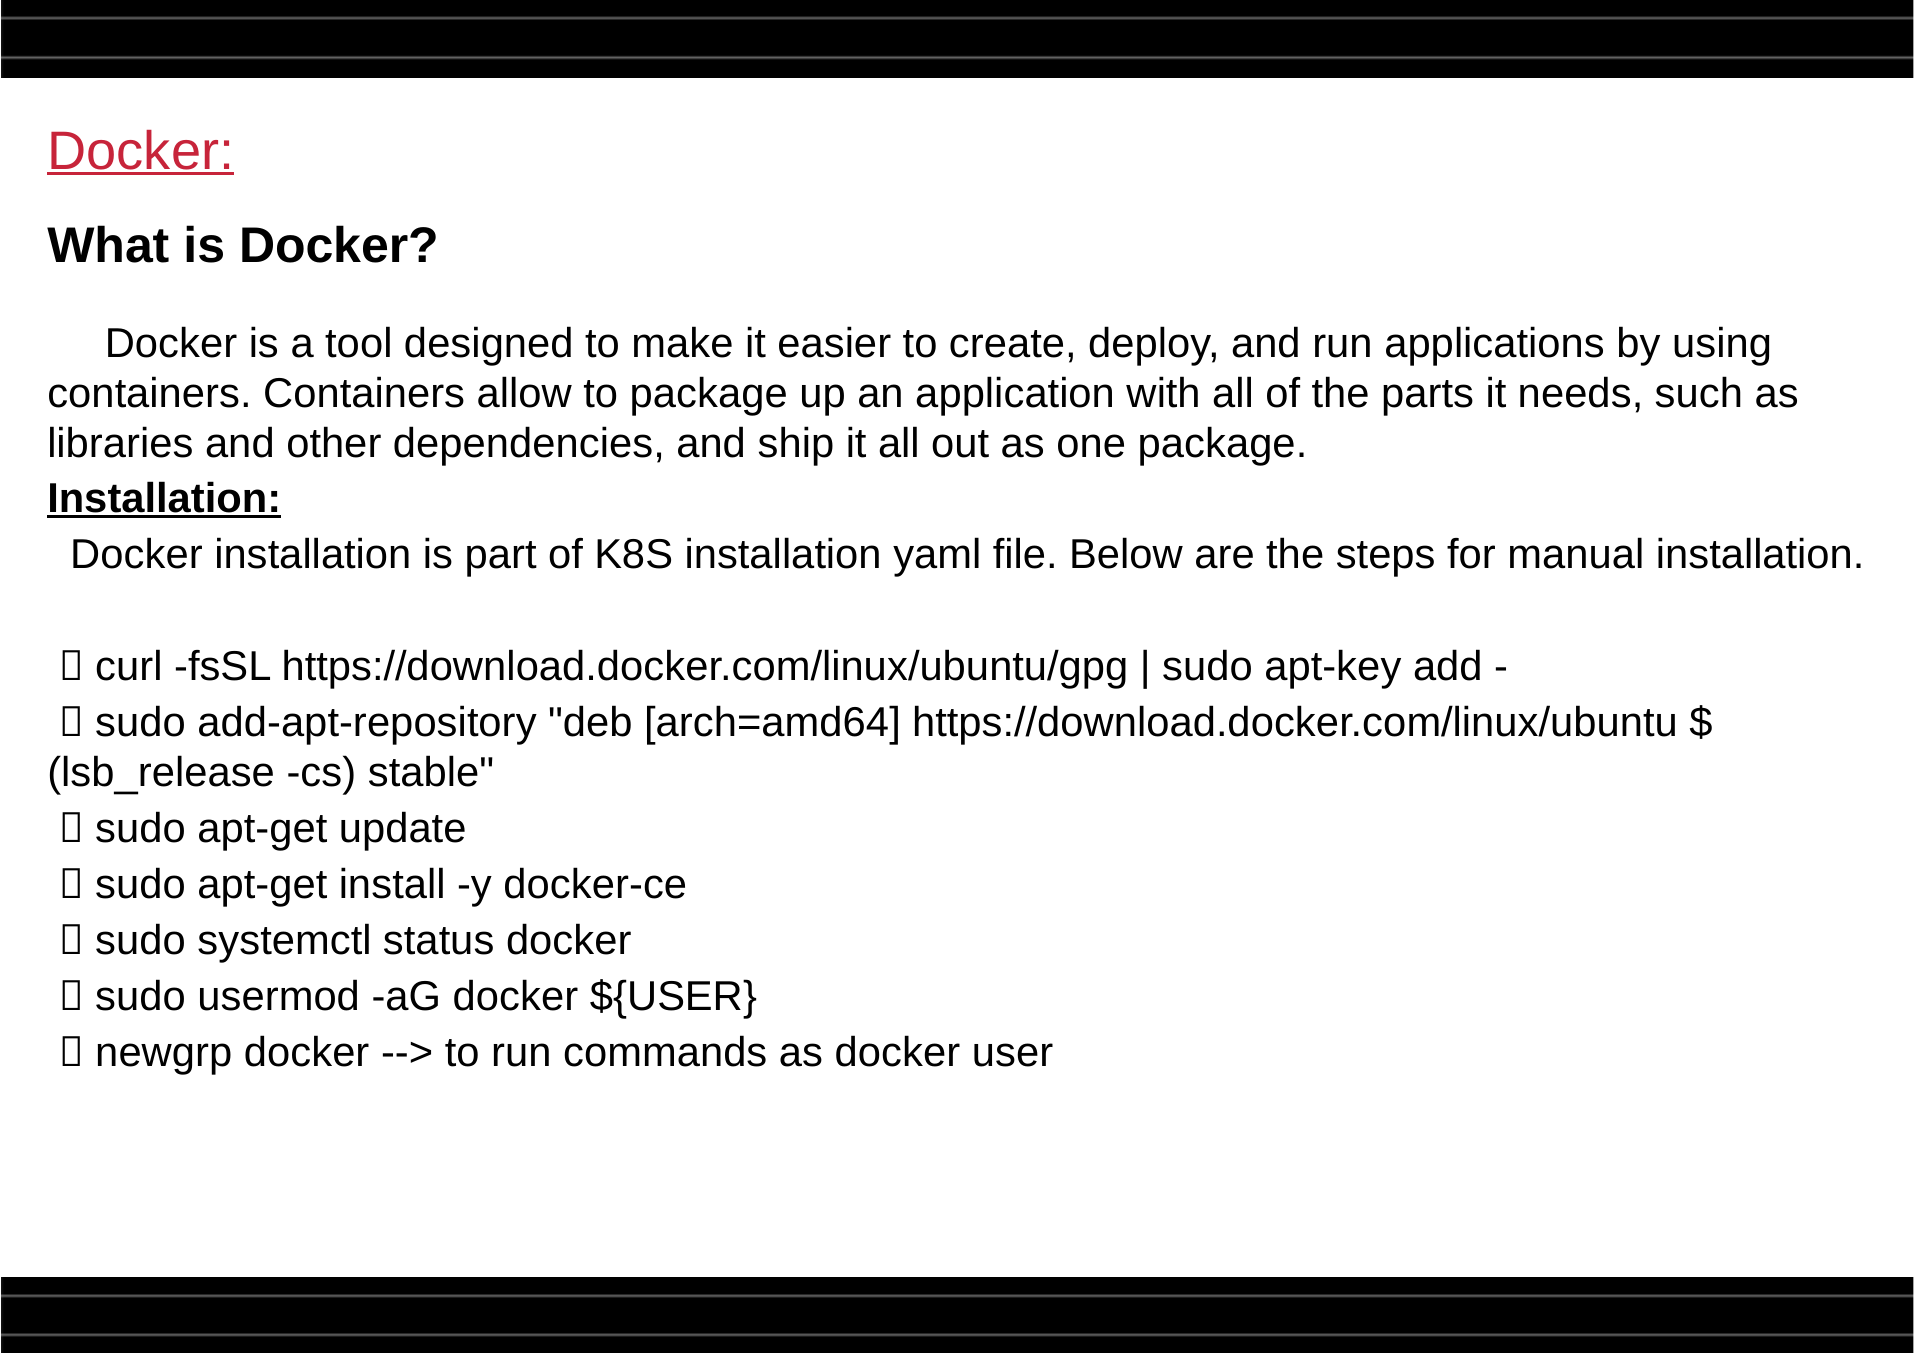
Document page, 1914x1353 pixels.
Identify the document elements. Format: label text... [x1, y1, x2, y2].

picture [1, 0, 1914, 78]
title Docker: [47, 82, 414, 212]
list What is Docker? Docker is a tool designed to make it easier to create, deploy, and run applications by using containers. Containers allow to package up an application with all of the parts it needs, such as libraries and other dependencies, and ship it all out as one package. Installation: Docker installation is part of K8S installation yaml file. Below are the steps for manual installation.  curl -fsSL https://download.docker.com/linux/ubuntu/gpg | sudo apt-key add -  sudo add-apt-repository "deb [arch=amd64] https://download.docker.com/linux/ubuntu $(lsb_release -cs) stable"  sudo apt-get update  sudo apt-get install -y docker-ce  sudo systemctl status docker  sudo usermod -aG docker ${USER}  newgrp docker --> to run commands as docker user [47, 212, 1867, 1229]
picture [1, 1277, 1914, 1353]
